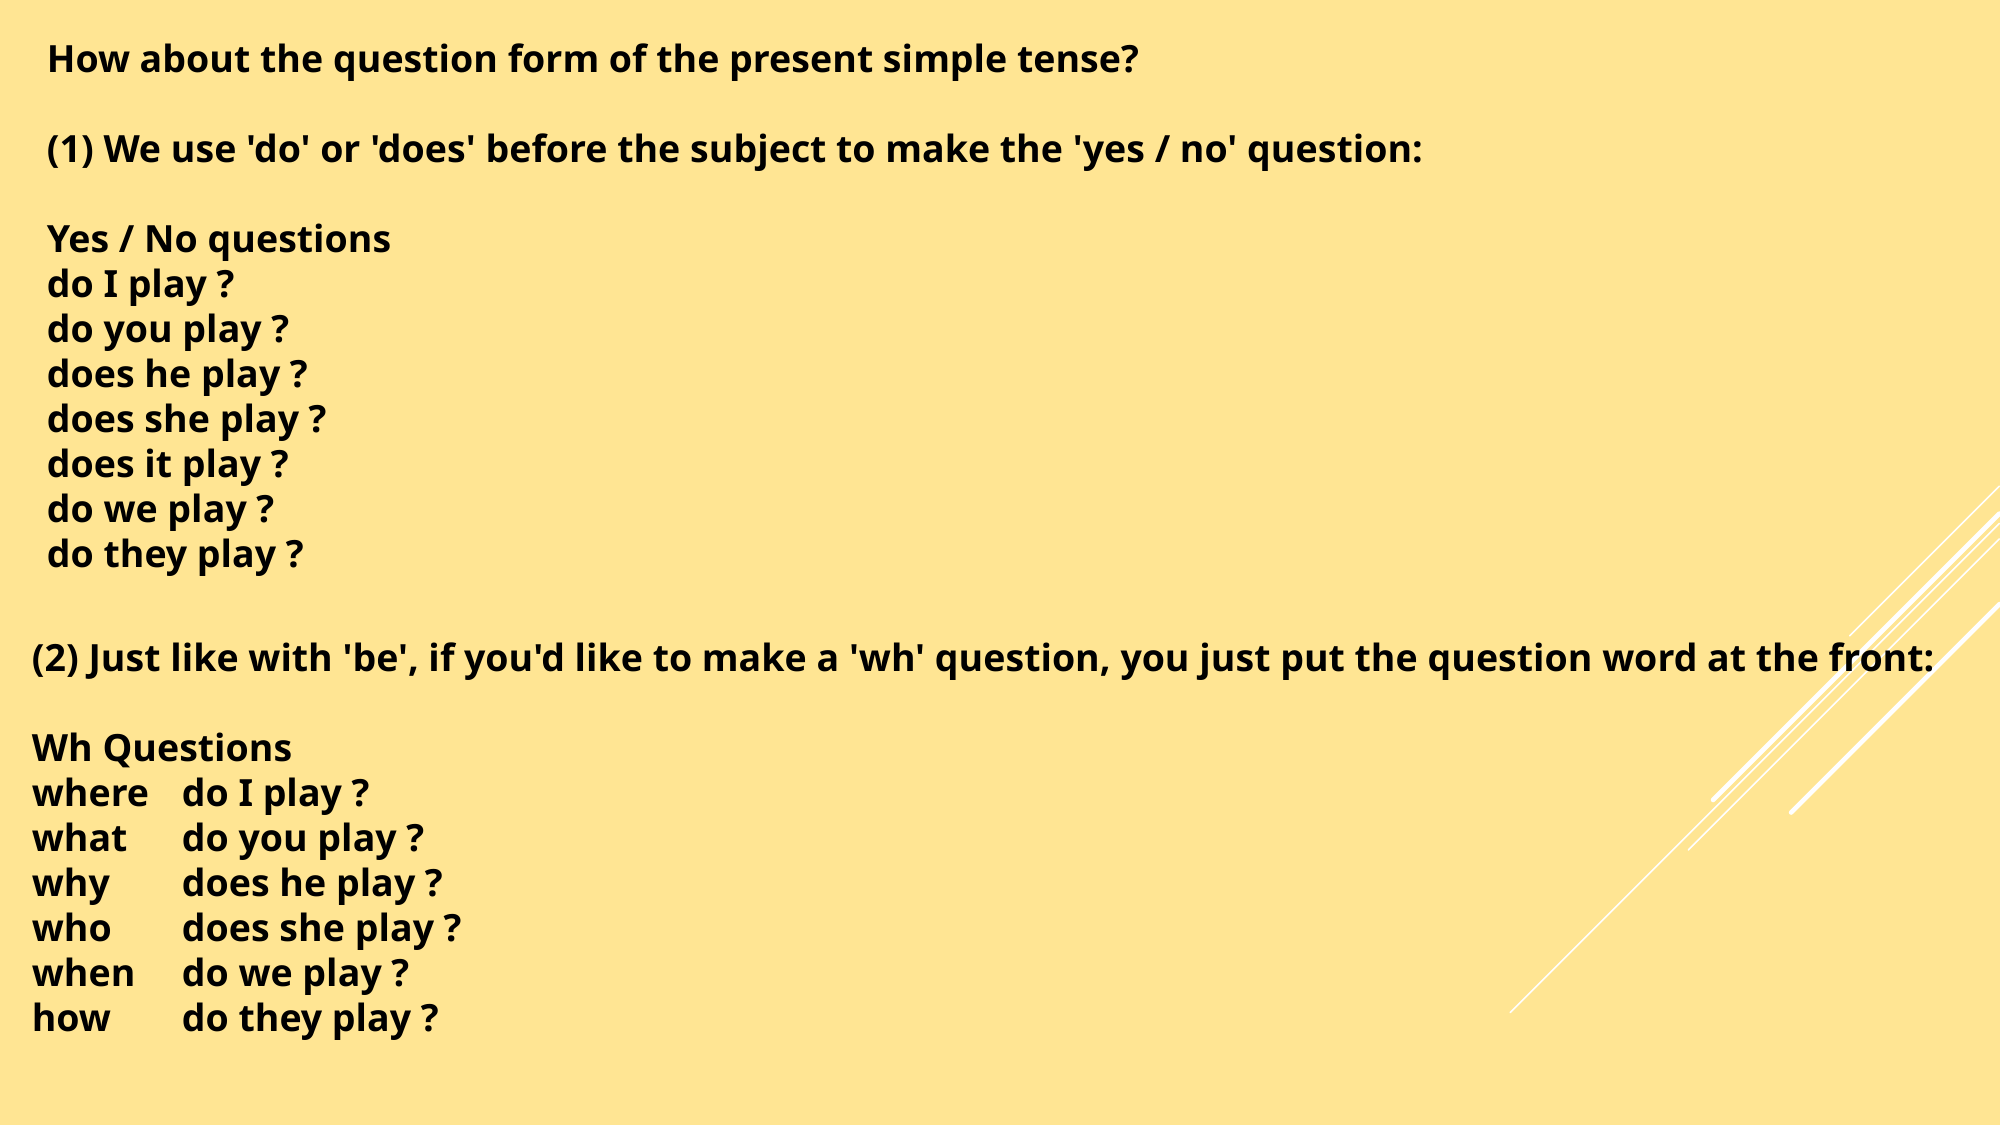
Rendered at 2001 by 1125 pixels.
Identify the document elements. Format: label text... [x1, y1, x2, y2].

text_box (2) Just like with 'be', if you'd like to make a 'wh' question, you just put the question word at the front: Wh Questions where do I play ? what do you play ? why does he play ? who does she play ? when do we play ? how do they play ? [17, 626, 2000, 1047]
text_box How about the question form of the present simple tense? (1) We use 'do' or 'does' before the subject to make the 'yes / no' question: Yes / No questions do I play ? do you play ? does he play ? does she play ? does it play ? do we play ? do they play ? [32, 27, 1727, 583]
